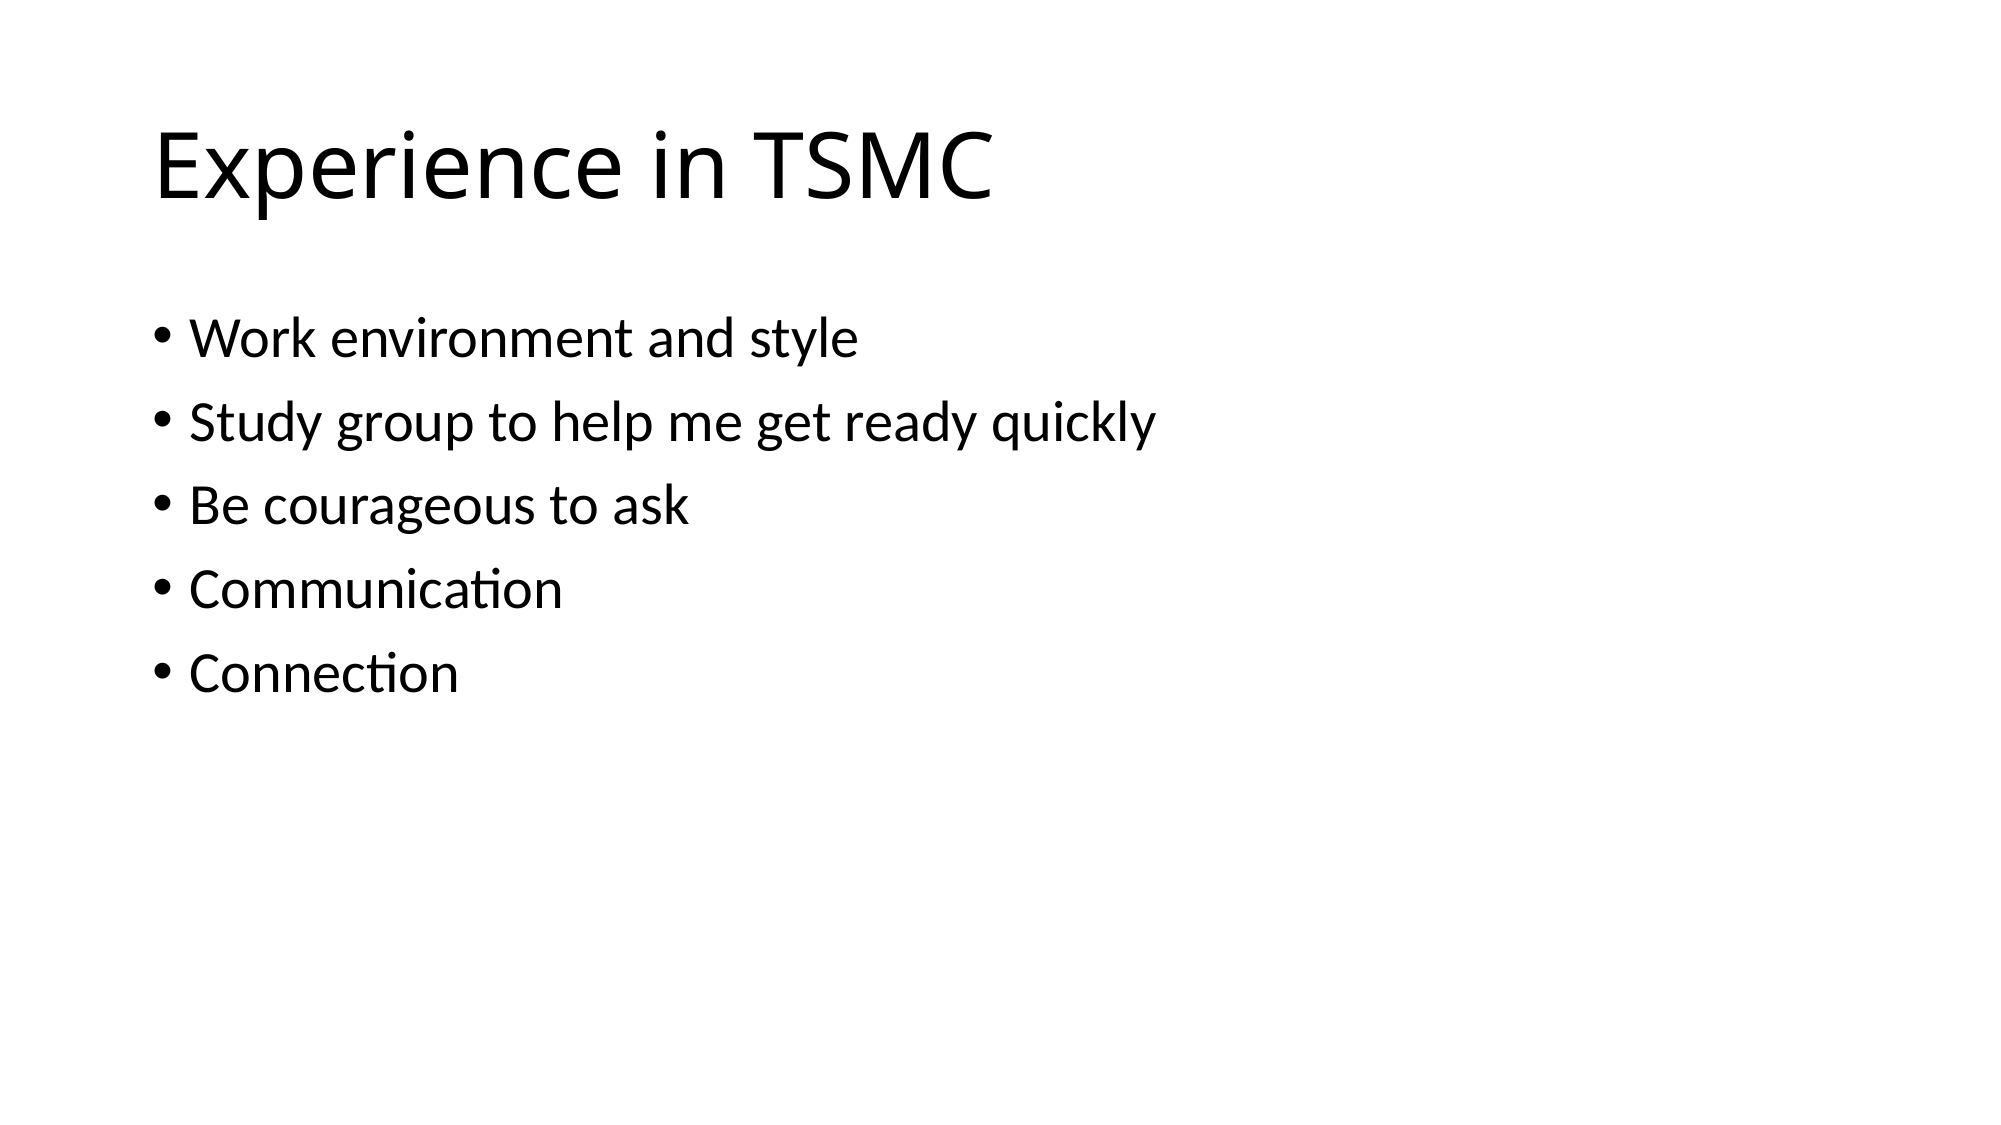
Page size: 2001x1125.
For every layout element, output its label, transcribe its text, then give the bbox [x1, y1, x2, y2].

list Work environment and style Study group to help me get ready quickly Be courageous to ask Communication Connection [137, 299, 1863, 1014]
title Experience in TSMC [137, 59, 1863, 278]
